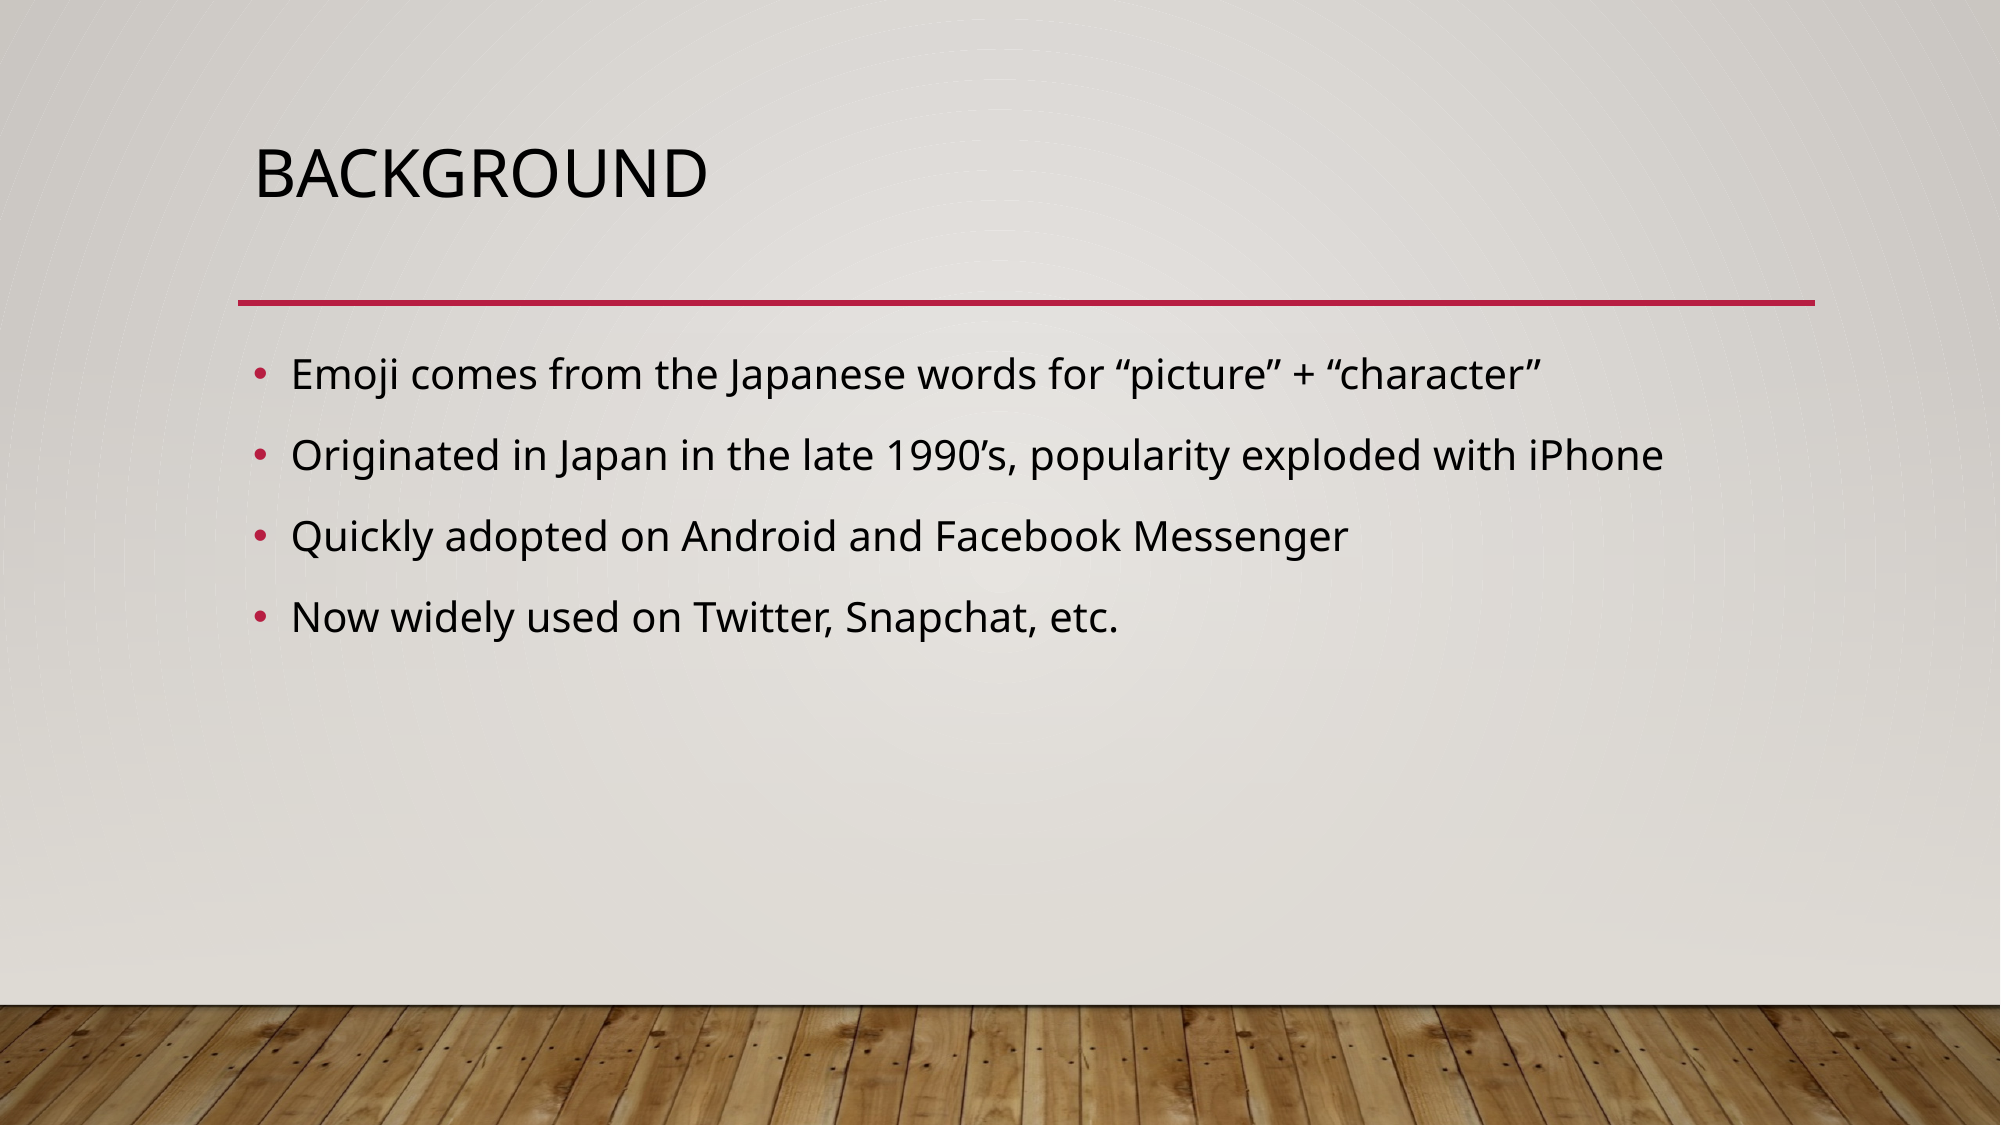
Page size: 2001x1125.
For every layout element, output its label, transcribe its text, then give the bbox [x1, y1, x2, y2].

picture [0, 1005, 2000, 1125]
list Emoji comes from the Japanese words for “picture” + “character” Originated in Japan in the late 1990’s, popularity exploded with iPhone Quickly adopted on Android and Facebook Messenger Now widely used on Twitter, Snapchat, etc. [238, 330, 1814, 897]
title Background [238, 131, 1814, 305]
